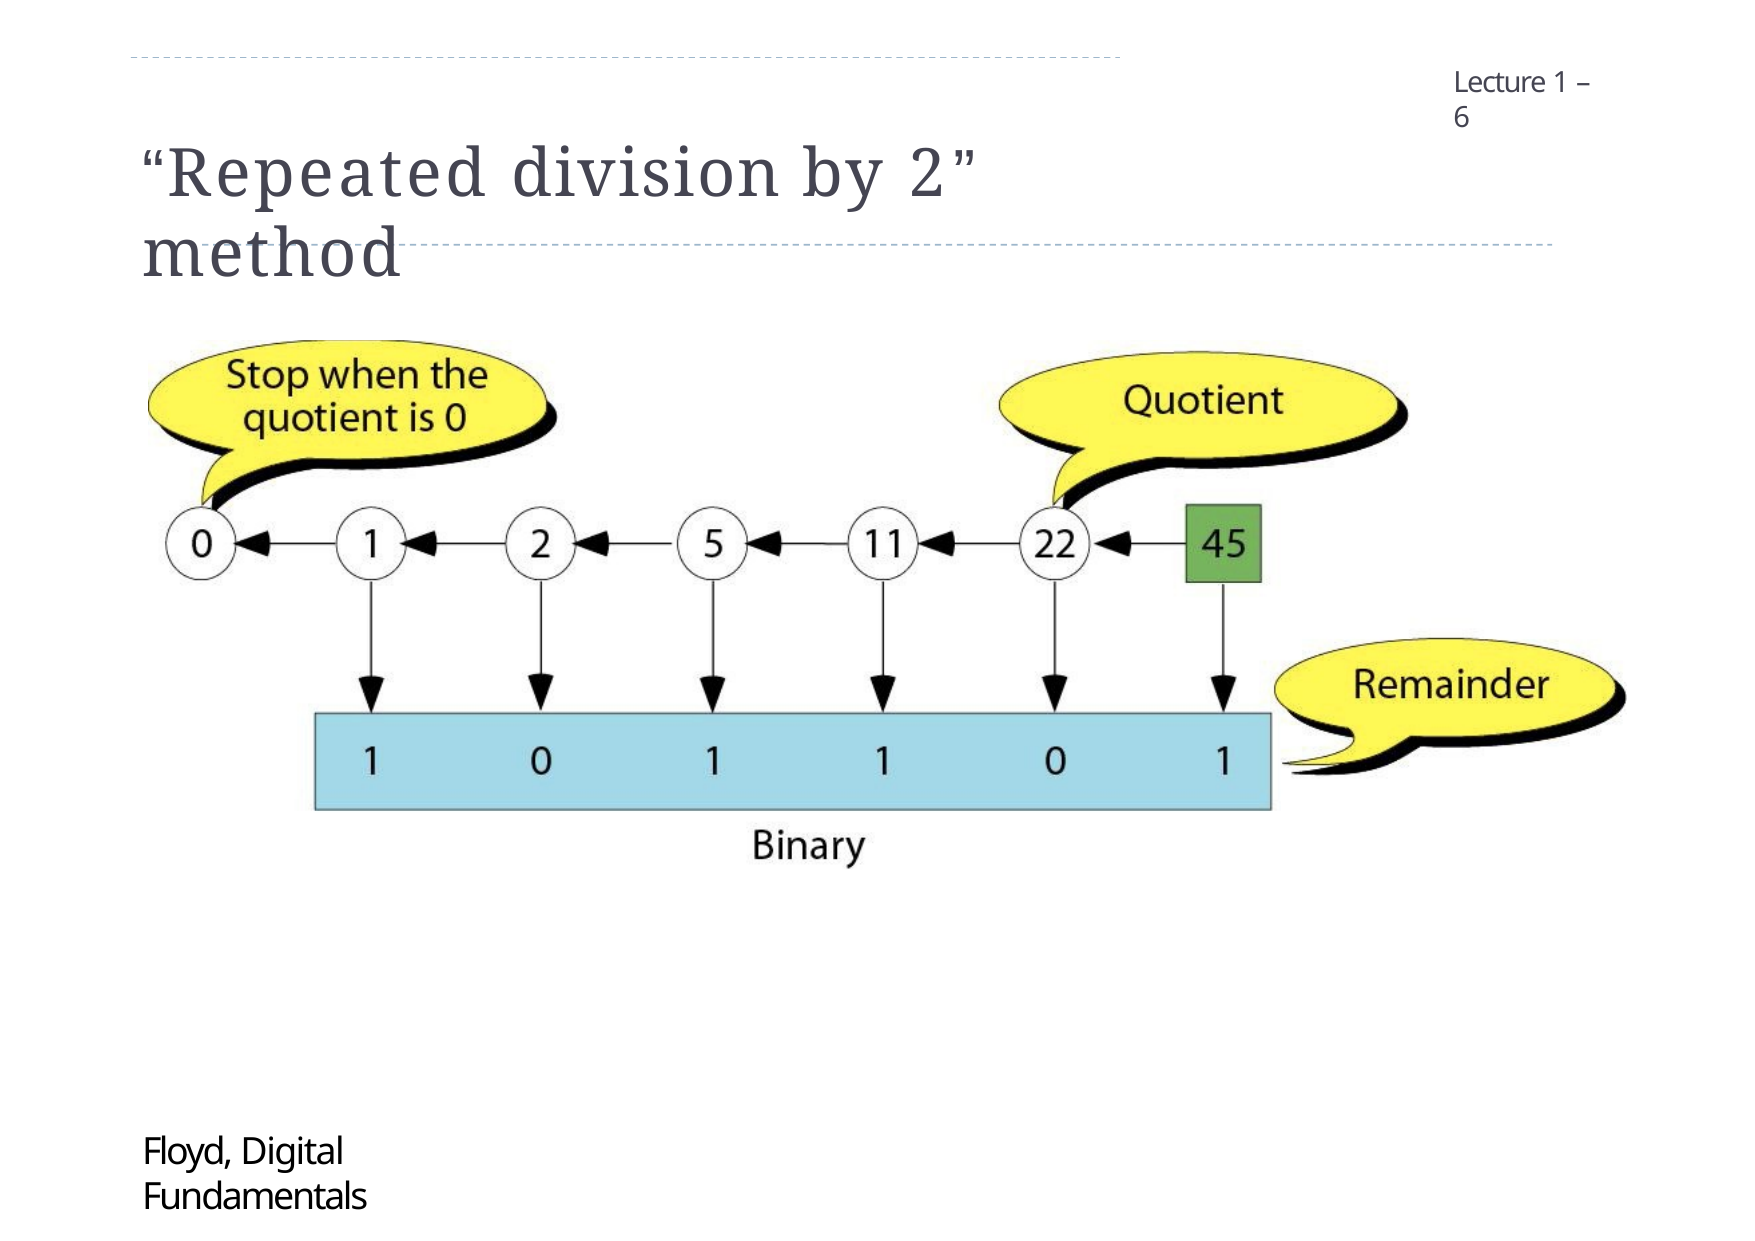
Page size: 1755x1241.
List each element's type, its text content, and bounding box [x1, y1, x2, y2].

text_box Floyd, Digital Fundamentals [140, 1125, 556, 1218]
title “Repeated division by 2” method [140, 128, 1212, 338]
text_box Lecture 1 – 6 [1451, 61, 1614, 134]
text_box [148, 340, 1627, 870]
